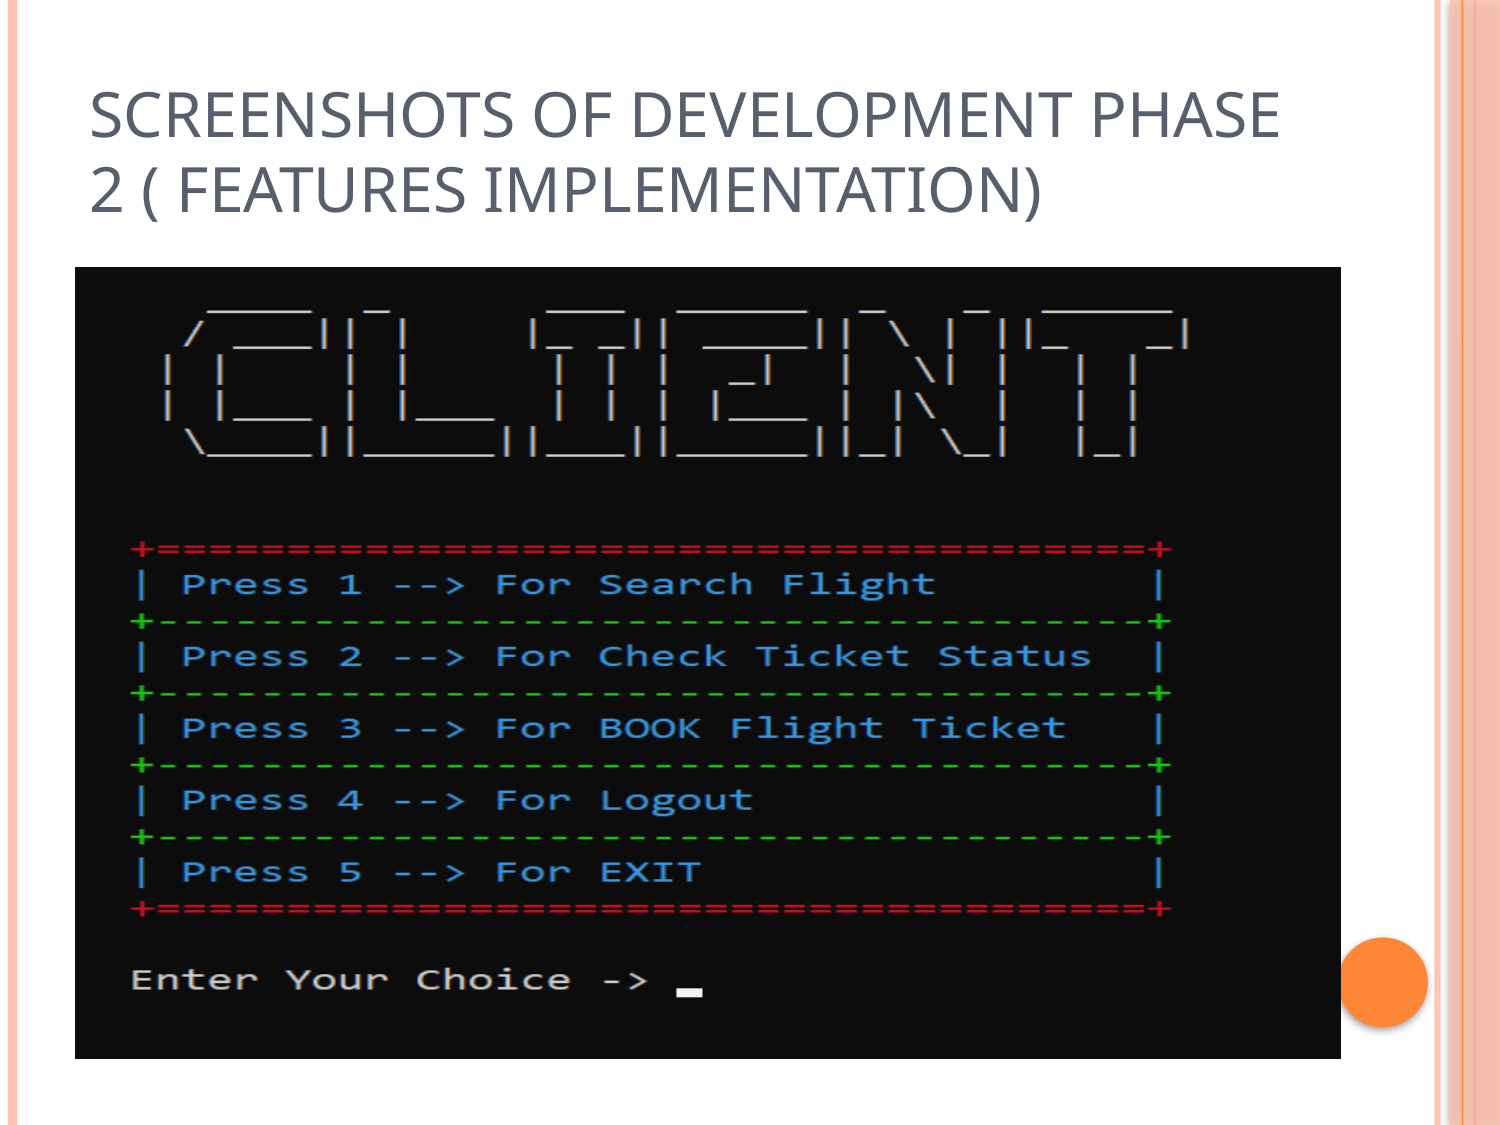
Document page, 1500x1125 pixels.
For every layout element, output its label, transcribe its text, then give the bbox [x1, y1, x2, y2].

title Screenshots of Development Phase 2 ( Features Implementation) [75, 45, 1300, 233]
picture [74, 266, 1342, 1060]
